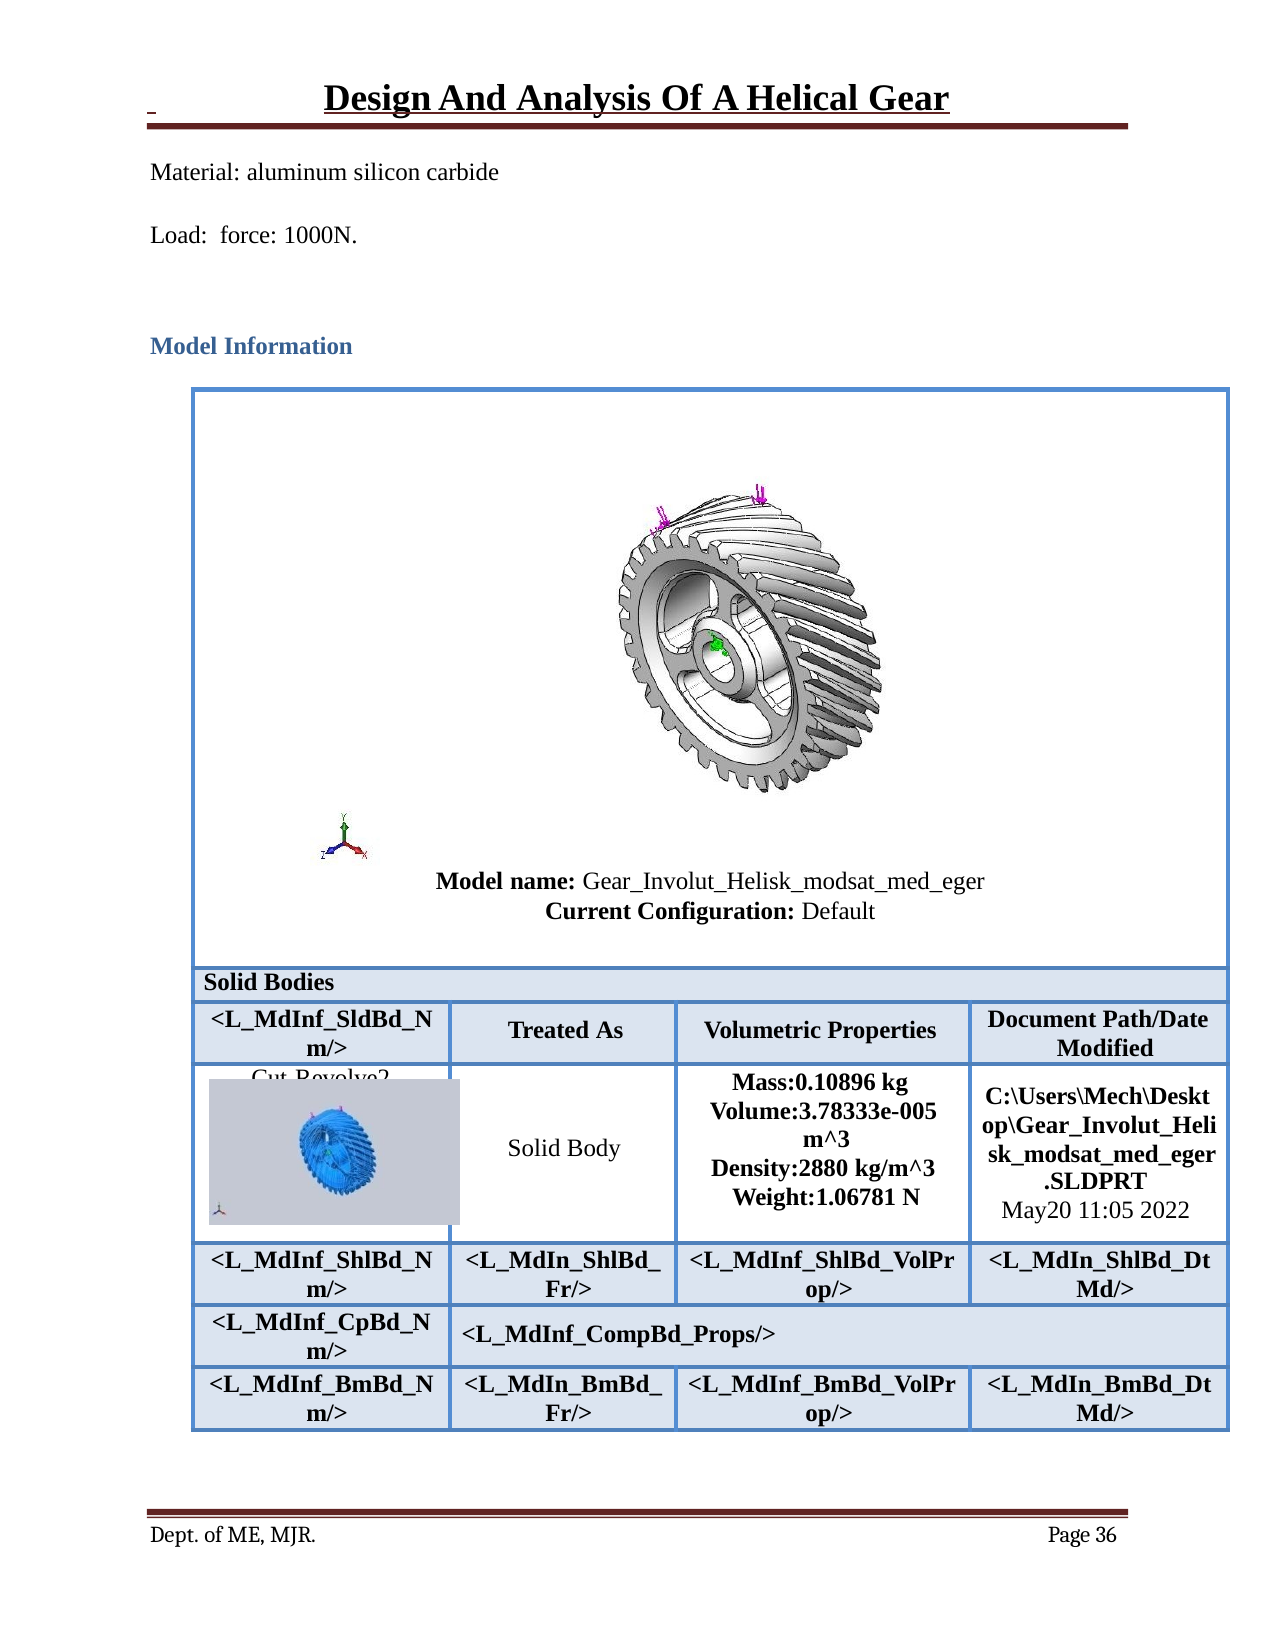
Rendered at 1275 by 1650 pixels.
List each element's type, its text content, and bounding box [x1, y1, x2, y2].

table_cell <L_MdInf_BmBd_N m/> [195, 1369, 448, 1428]
text_box [146, 123, 1129, 130]
footer Dept. of ME, MJR. [147, 1518, 320, 1650]
text_box Model Information [147, 327, 357, 360]
table_cell <L_MdInf_ShlBd_N m/> [195, 1245, 448, 1303]
table_cell <L_MdInf_CompBd_Props/> [452, 1307, 1226, 1365]
table_cell Volumetric Properties [678, 1004, 968, 1062]
table_header Model name: Gear_Involut_Helisk_modsat_med_eger Current Configuration: Default [195, 392, 1226, 966]
text_box Material: aluminum silicon carbide Load: force: 1000N. [147, 152, 504, 249]
picture [310, 476, 886, 867]
table_cell <L_MdInf_CpBd_N m/> [195, 1307, 448, 1365]
table_cell <L_MdIn_BmBd_Dt Md/> [972, 1369, 1226, 1428]
table_cell <L_MdInf_SldBd_N m/> [195, 1004, 448, 1062]
text_box [146, 1508, 1129, 1519]
text_box Design And Analysis Of A Helical Gear [144, 70, 1131, 118]
table_cell Solid Bodies [195, 970, 1226, 1000]
table_cell Solid Body [452, 1066, 674, 1241]
picture [208, 1078, 460, 1225]
table_cell <L_MdIn_BmBd_ Fr/> [452, 1369, 674, 1428]
table_cell Treated As [452, 1004, 674, 1062]
table_cell C:\Users\Mech\Deskt op\Gear_Involut_Heli sk_modsat_med_eger .SLDPRT May20 11:05 2022 [972, 1066, 1226, 1241]
table_cell <L_MdIn_ShlBd_ Fr/> [452, 1245, 674, 1303]
table_cell Mass:0.10896 kg Volume:3.78333e-005 m^3 Density:2880 kg/m^3 Weight:1.06781 N [678, 1066, 968, 1241]
table_cell <L_MdInf_ShlBd_VolPr op/> [678, 1245, 968, 1303]
slide_number Page 10 [1045, 1518, 1132, 1650]
table_cell Cut-Revolve2 [195, 1066, 448, 1241]
table_cell Document Path/Date Modified [972, 1004, 1226, 1062]
table_cell <L_MdIn_ShlBd_Dt Md/> [972, 1245, 1226, 1303]
table_cell <L_MdInf_BmBd_VolPr op/> [678, 1369, 968, 1428]
